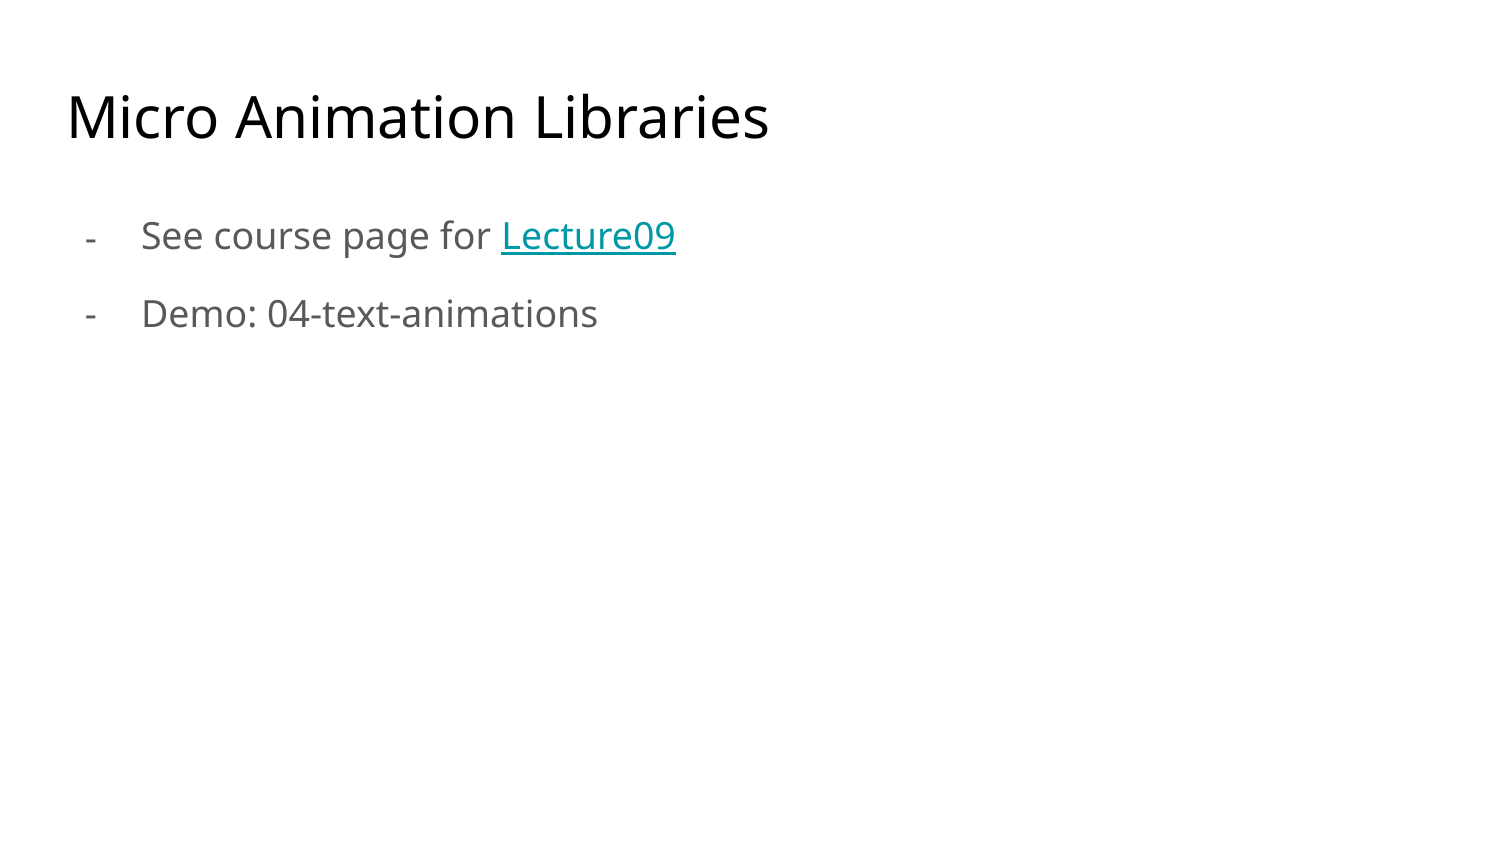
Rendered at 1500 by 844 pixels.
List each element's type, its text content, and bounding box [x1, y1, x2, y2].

title Micro Animation Libraries [51, 72, 1449, 167]
list See course page for Lecture09 Demo: 04-text-animations [51, 189, 1449, 750]
